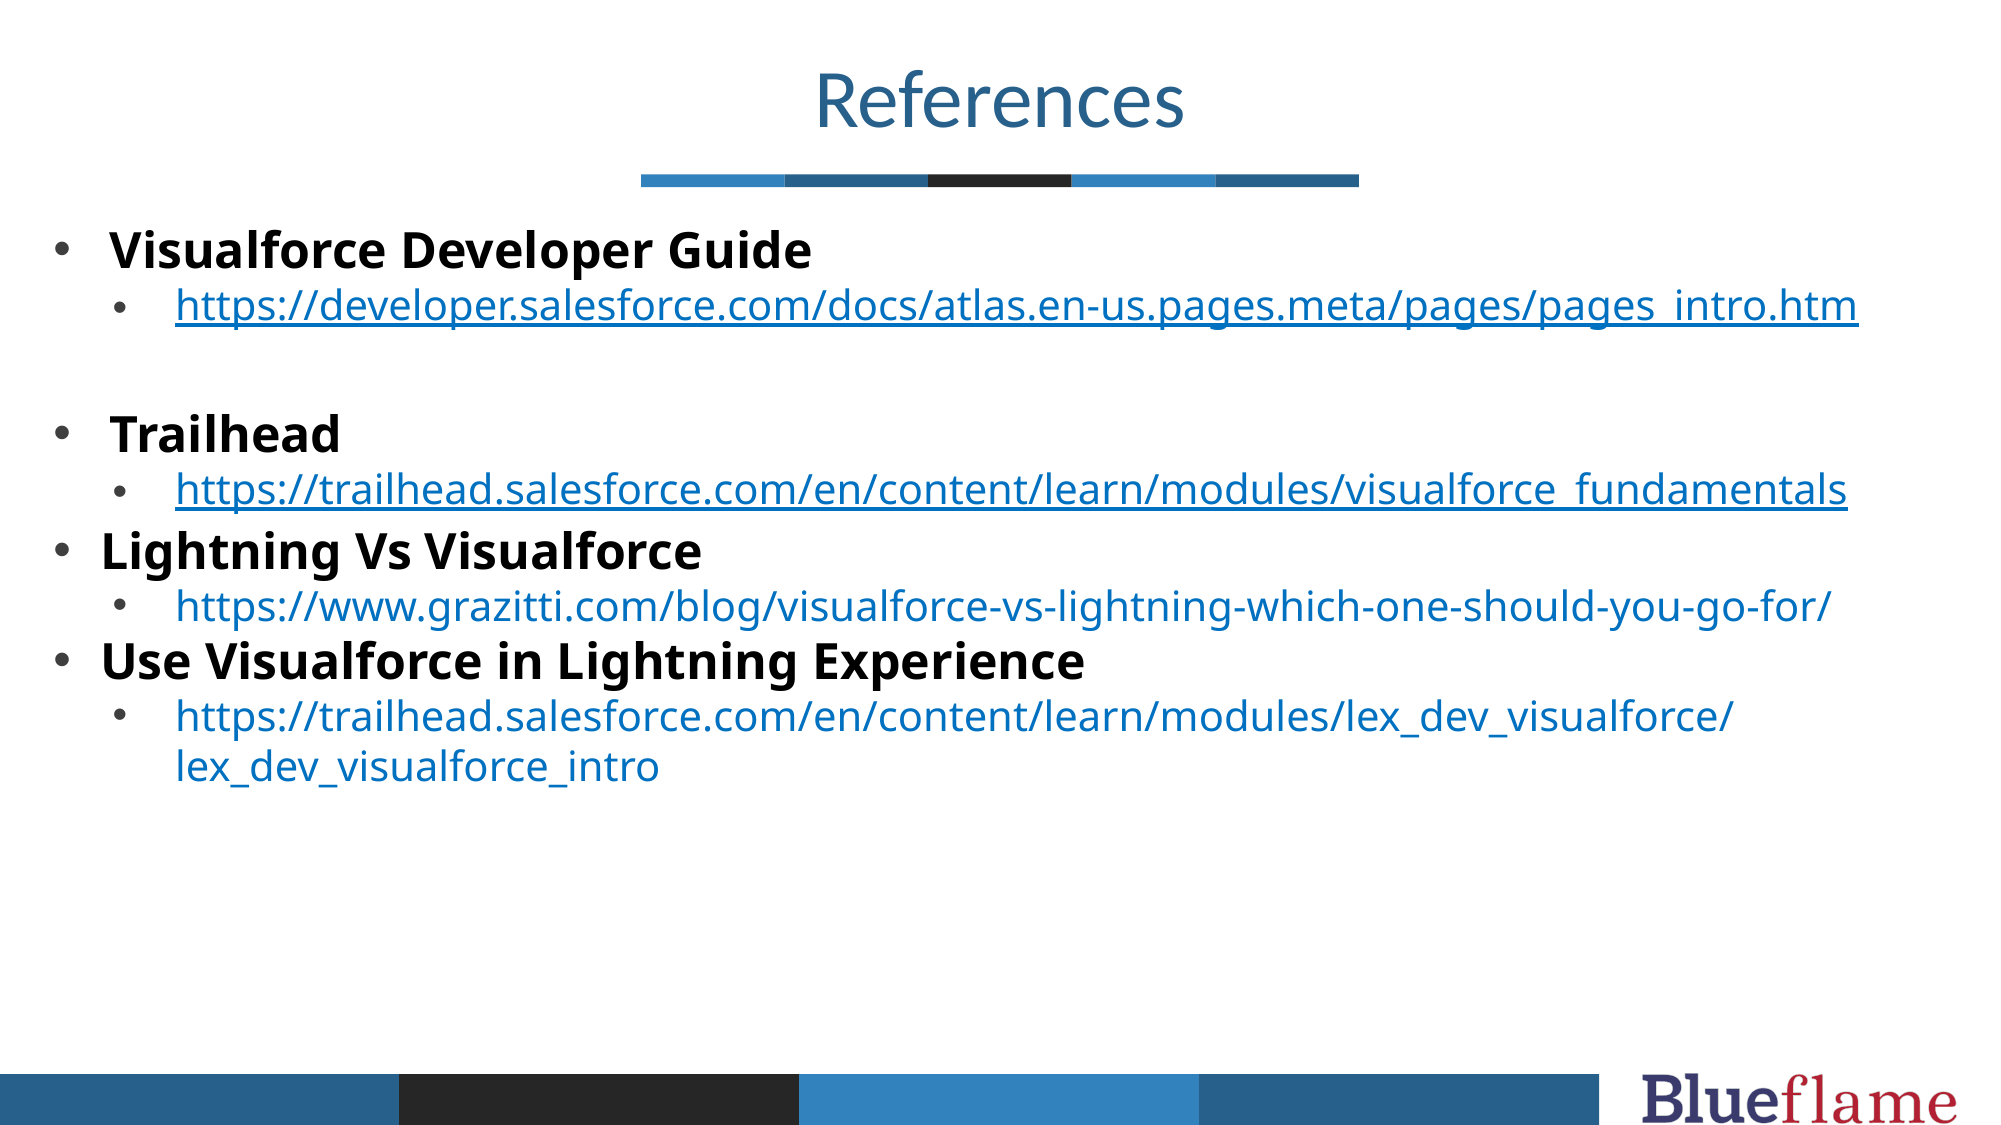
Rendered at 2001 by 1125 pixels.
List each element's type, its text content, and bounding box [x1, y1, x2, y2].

picture [1641, 1073, 1973, 1125]
list References [61, 47, 1939, 151]
list Visualforce Developer Guide https://developer.salesforce.com/docs/atlas.en-us.pages.meta/pages/pages_intro.htm Trailhead https://trailhead.salesforce.com/en/content/learn/modules/visualforce_fundamentals Lightning Vs Visualforce https://www.grazitti.com/blog/visualforce-vs-lightning-which-one-should-you-go-for/ Use Visualforce in Lightning Experience https://trailhead.salesforce.com/en/content/learn/modules/lex_dev_visualforce/lex_dev_visualforce_intro [38, 211, 1929, 1034]
